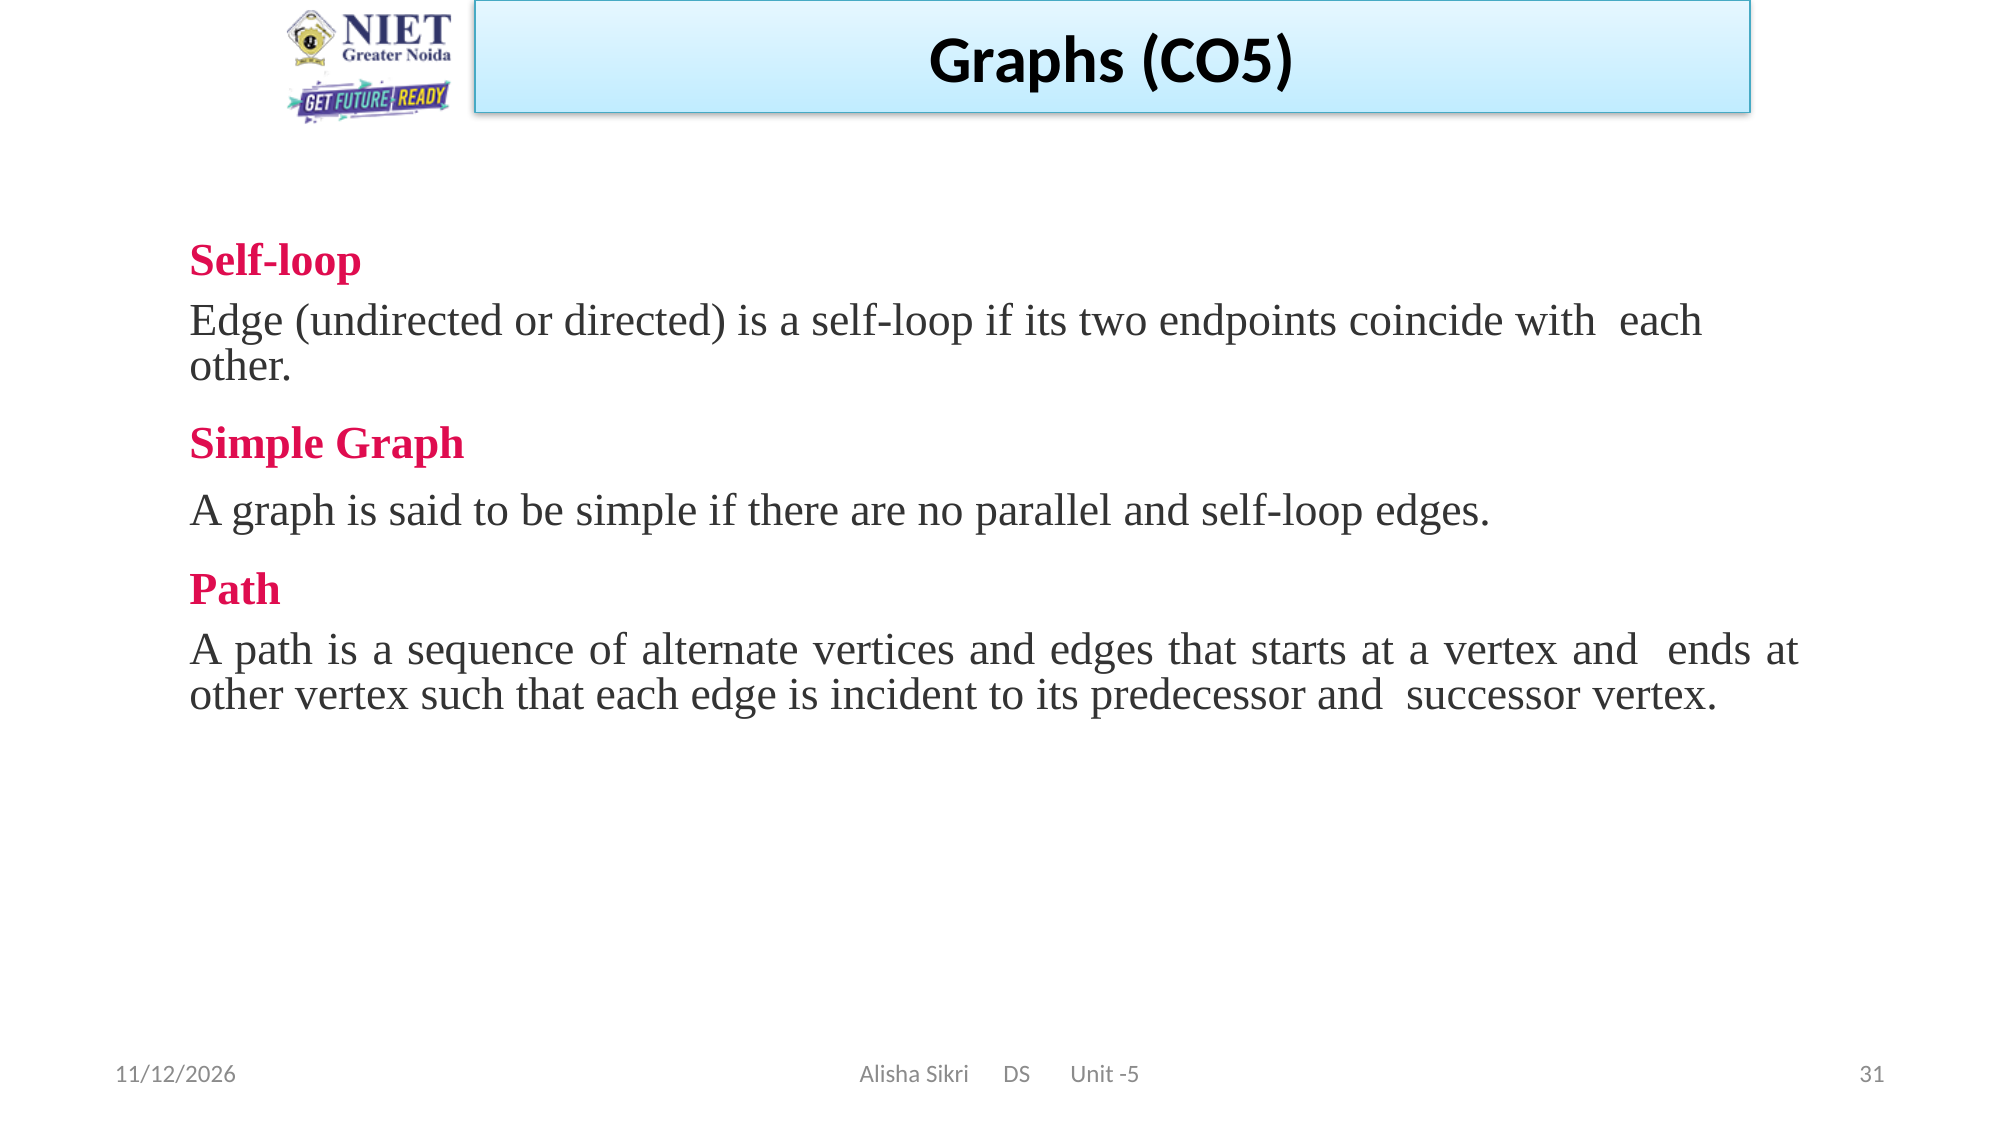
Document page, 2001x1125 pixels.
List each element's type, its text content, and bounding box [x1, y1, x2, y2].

text_box Graphs (CO5) [488, 0, 1751, 113]
text_box Self-loop Edge (undirected or directed) is a self-loop if its two endpoints coincide with each other. Simple Graph A graph is said to be simple if there are no parallel and self-loop edges. Path A path is a sequence of alternate vertices and edges that starts at a vertex and ends at other vertex such that each edge is incident to its predecessor and successor vertex. [187, 216, 1800, 719]
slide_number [99, 1042, 567, 1103]
slide_number 31 [1433, 1042, 1900, 1103]
picture [249, 0, 488, 135]
footer Alisha Sikri DS Unit -5 [683, 1042, 1317, 1103]
